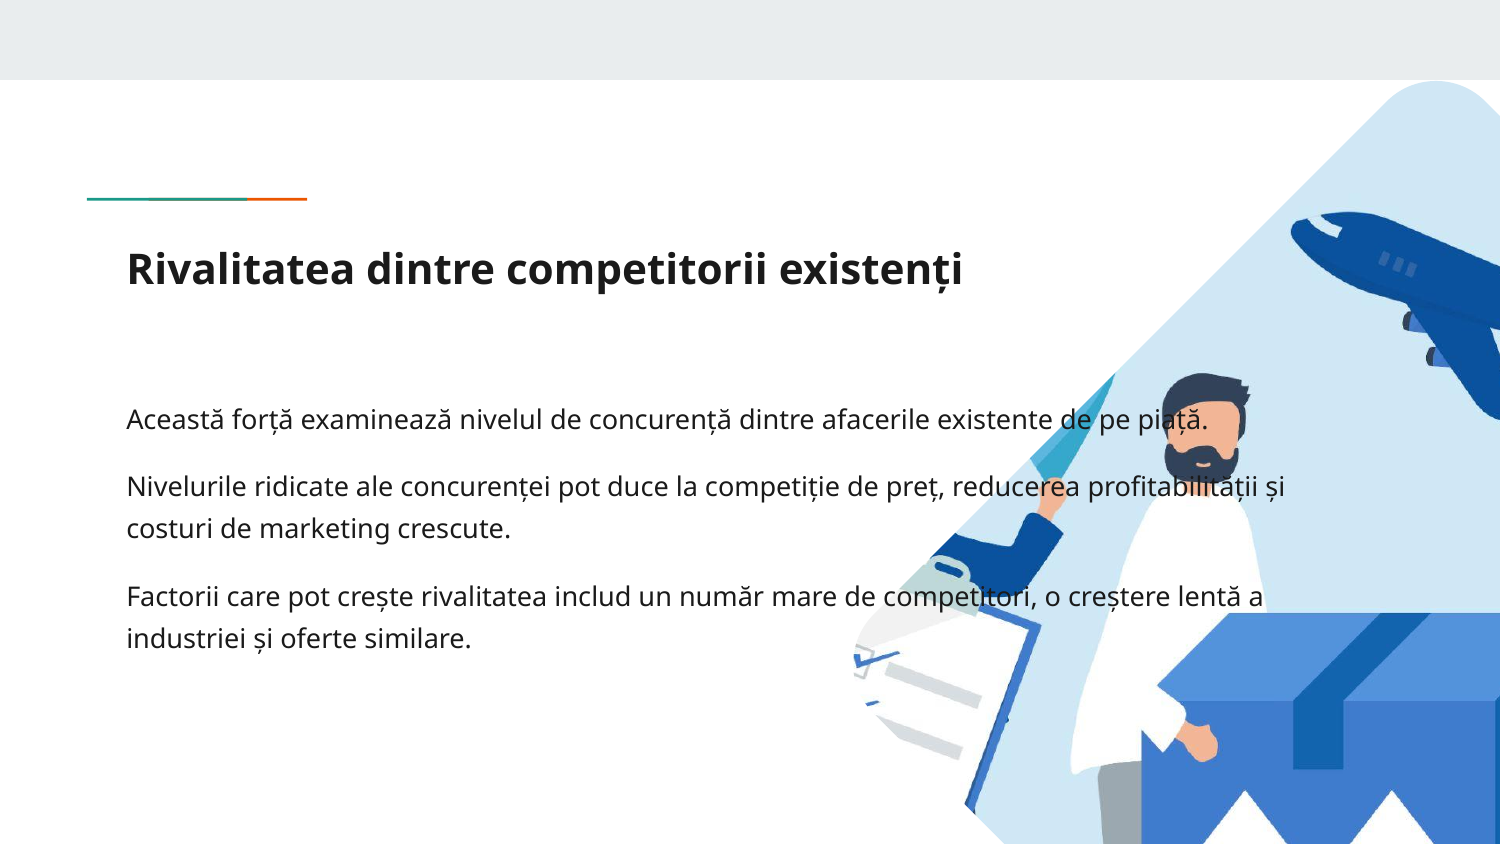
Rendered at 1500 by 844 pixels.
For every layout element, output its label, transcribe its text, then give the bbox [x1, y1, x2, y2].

list Această forță examinează nivelul de concurență dintre afacerile existente de pe piață. Nivelurile ridicate ale concurenței pot duce la competiție de preț, reducerea profitabilității și costuri de marketing crescute. Factorii care pot crește rivalitatea includ un număr mare de competitori, o creștere lentă a industriei și oferte similare. [111, 318, 847, 836]
title Rivalitatea dintre competitorii existenți [111, 224, 847, 313]
picture [852, 80, 1500, 844]
